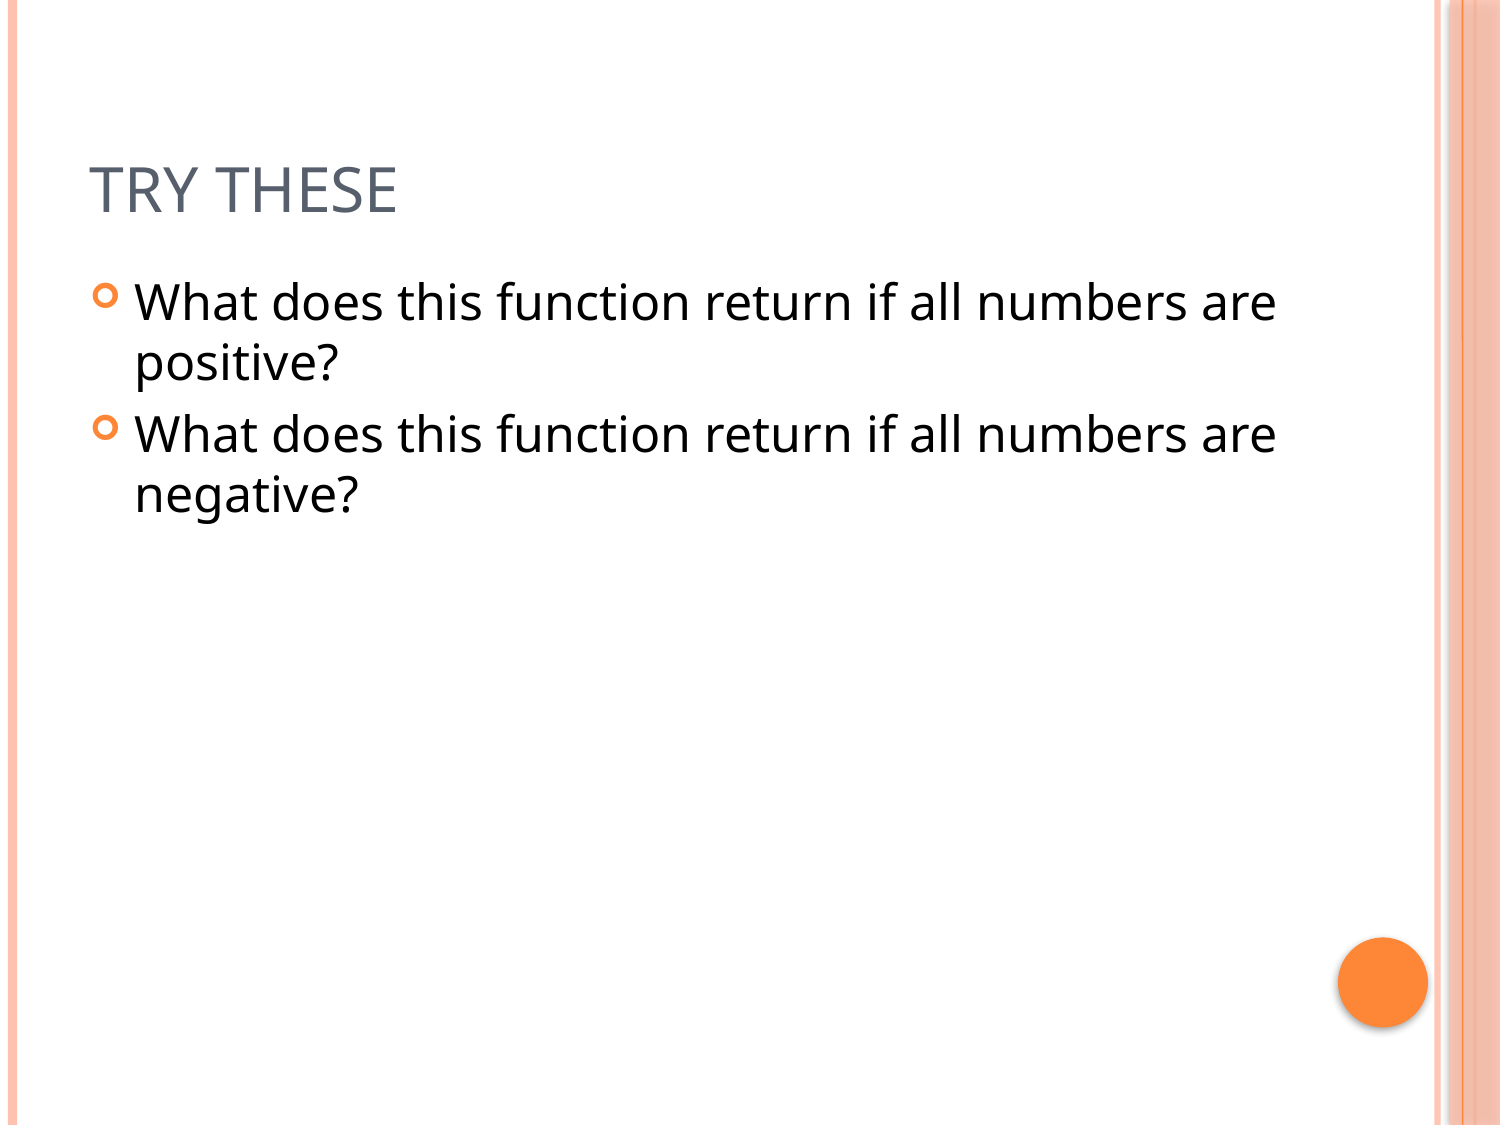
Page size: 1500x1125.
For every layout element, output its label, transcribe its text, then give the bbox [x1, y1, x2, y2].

title Try these [75, 45, 1300, 233]
list What does this function return if all numbers are positive? What does this function return if all numbers are negative? [75, 262, 1300, 1062]
